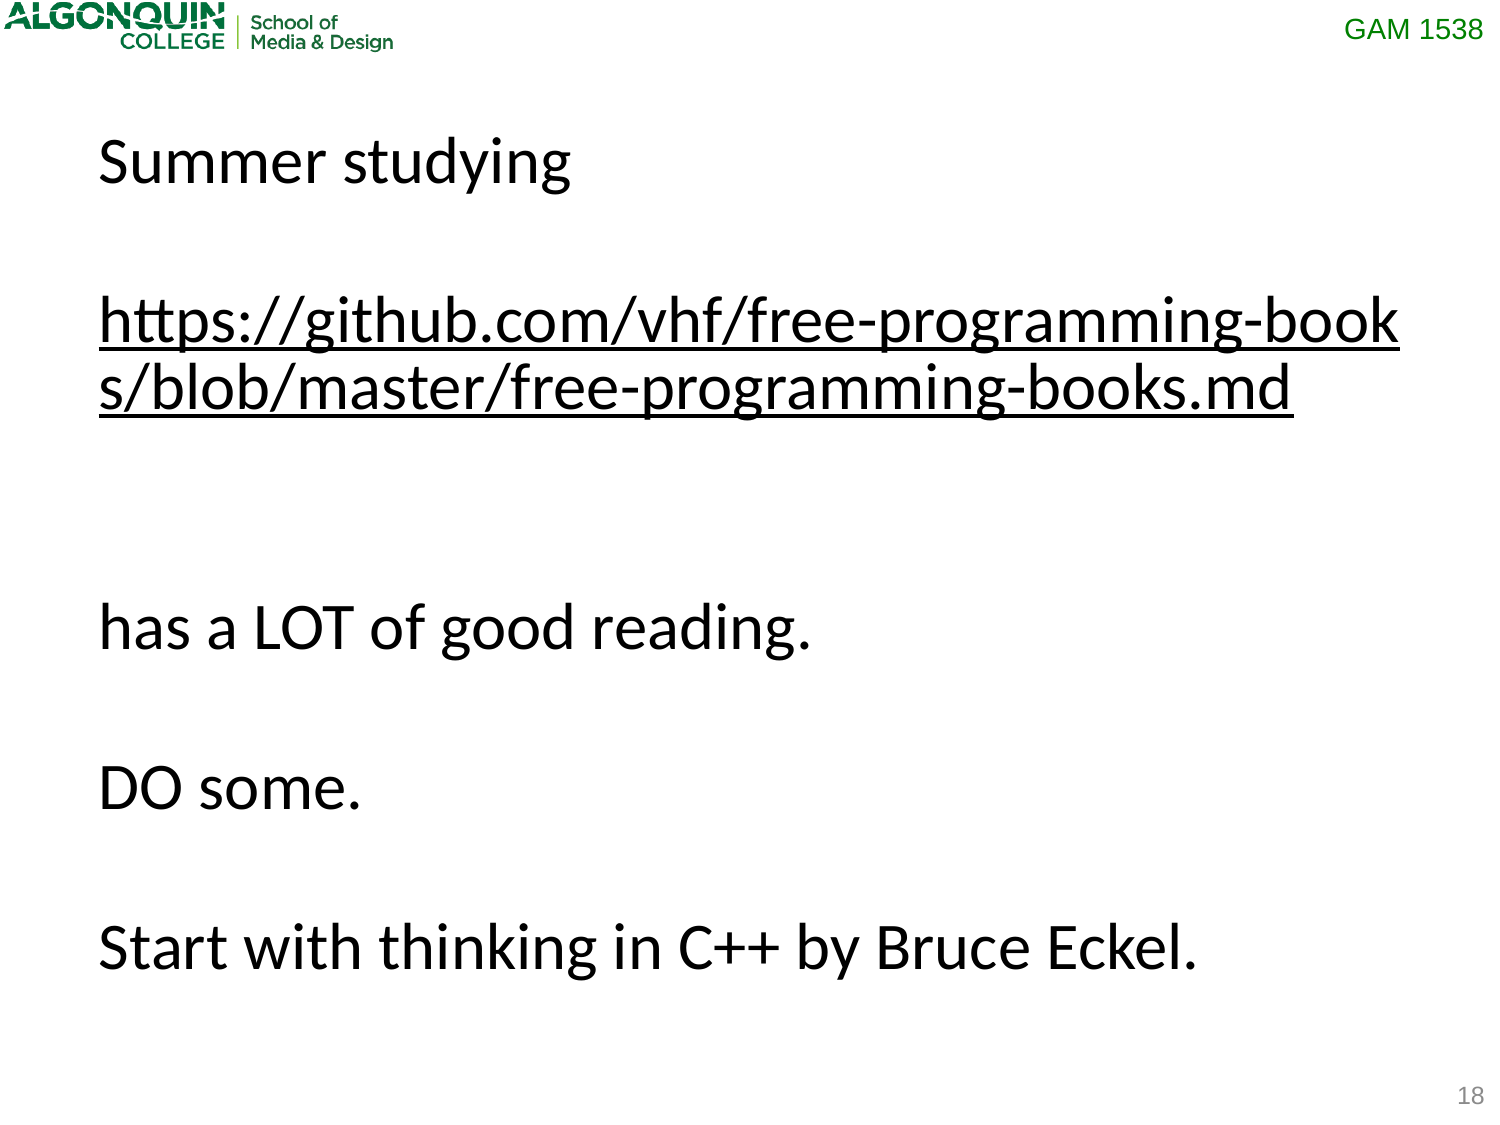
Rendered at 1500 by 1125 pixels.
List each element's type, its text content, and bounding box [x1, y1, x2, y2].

slide_number 18 [1149, 1065, 1500, 1125]
picture [0, 0, 399, 54]
text_box Summer studying https://github.com/vhf/free-programming-books/blob/master/free-programming-books.md has a LOT of good reading. DO some. Start with thinking in C++ by Bruce Eckel. [83, 109, 1434, 1084]
